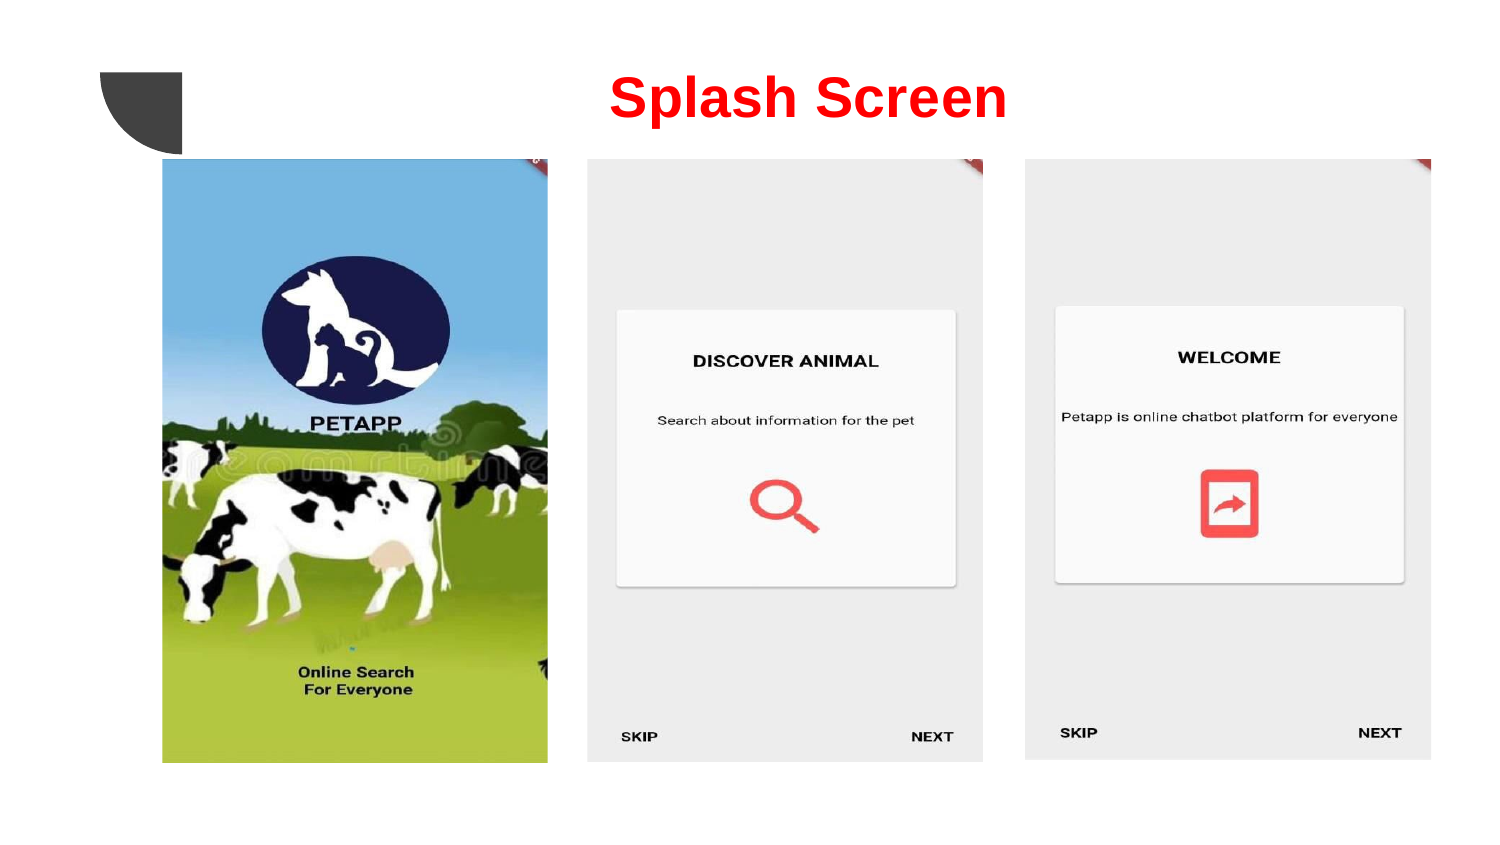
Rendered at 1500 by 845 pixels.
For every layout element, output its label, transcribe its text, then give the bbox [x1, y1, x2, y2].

text_box [162, 159, 548, 763]
text_box [1025, 159, 1432, 760]
title Splash Screen [112, 59, 1385, 123]
text_box [99, 72, 183, 155]
text_box [587, 159, 983, 762]
